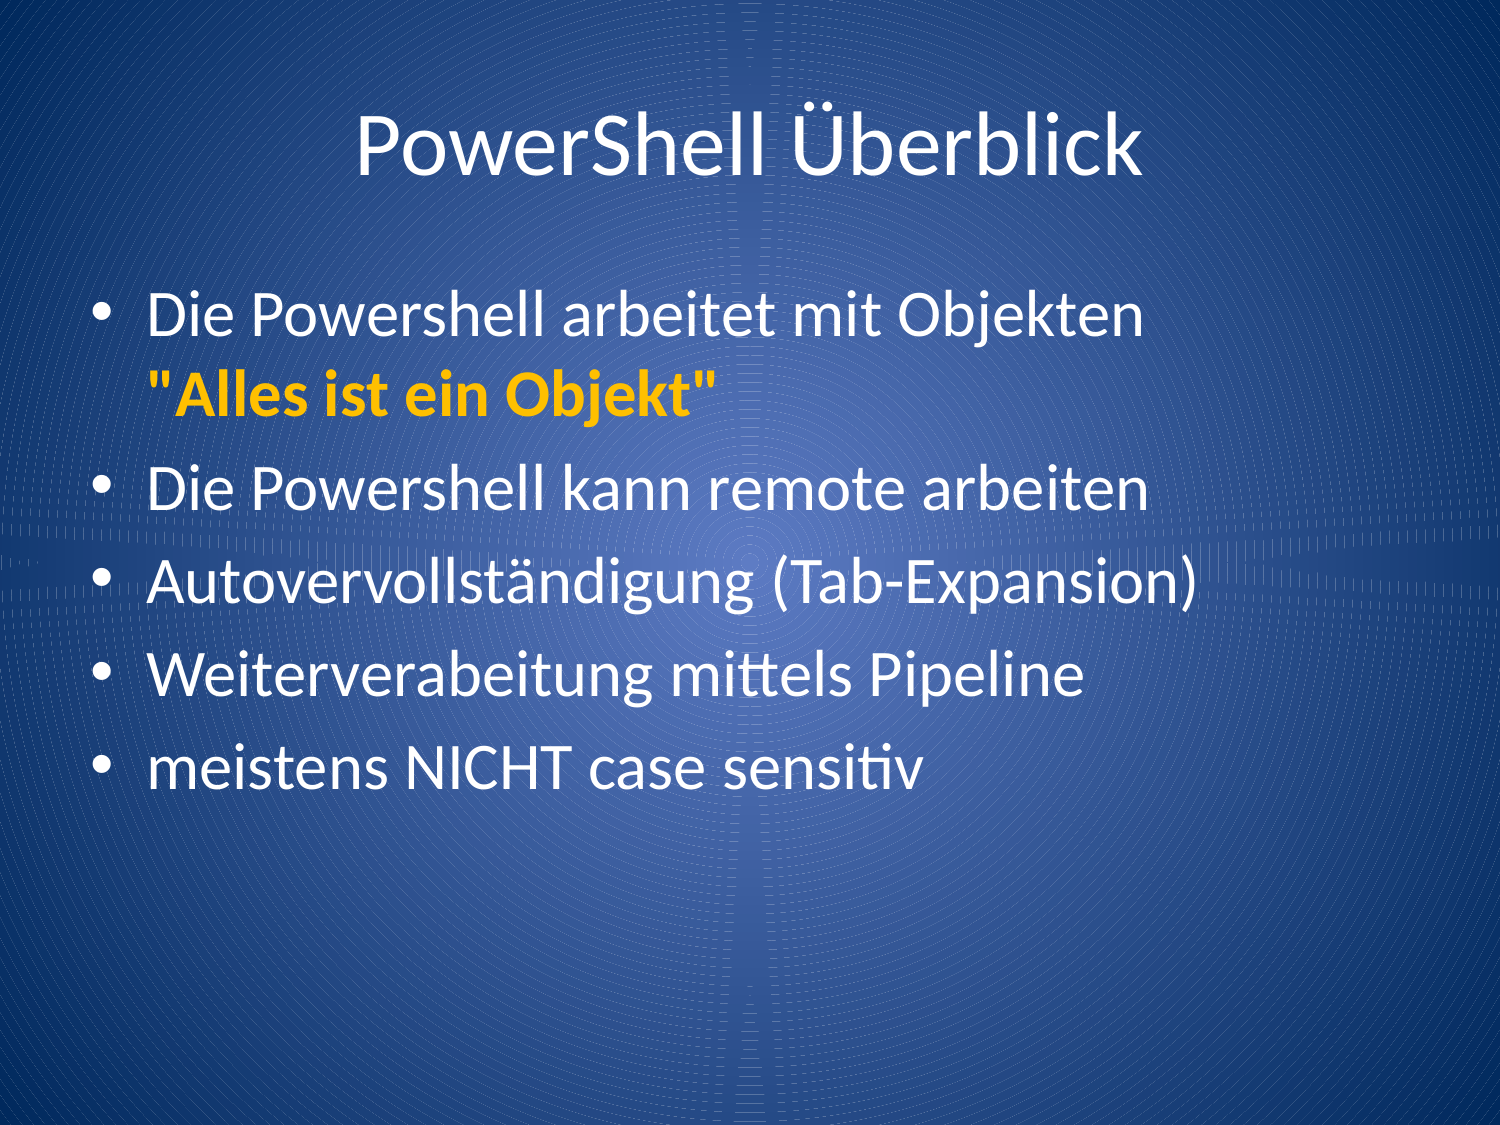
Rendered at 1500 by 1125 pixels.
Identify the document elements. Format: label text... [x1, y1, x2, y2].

list Die Powershell arbeitet mit Objekten "Alles ist ein Objekt" Die Powershell kann remote arbeiten Autovervollständigung (Tab-Expansion) Weiterverabeitung mittels Pipeline meistens NICHT case sensitiv [75, 262, 1425, 1005]
title PowerShell Überblick [75, 45, 1425, 233]
